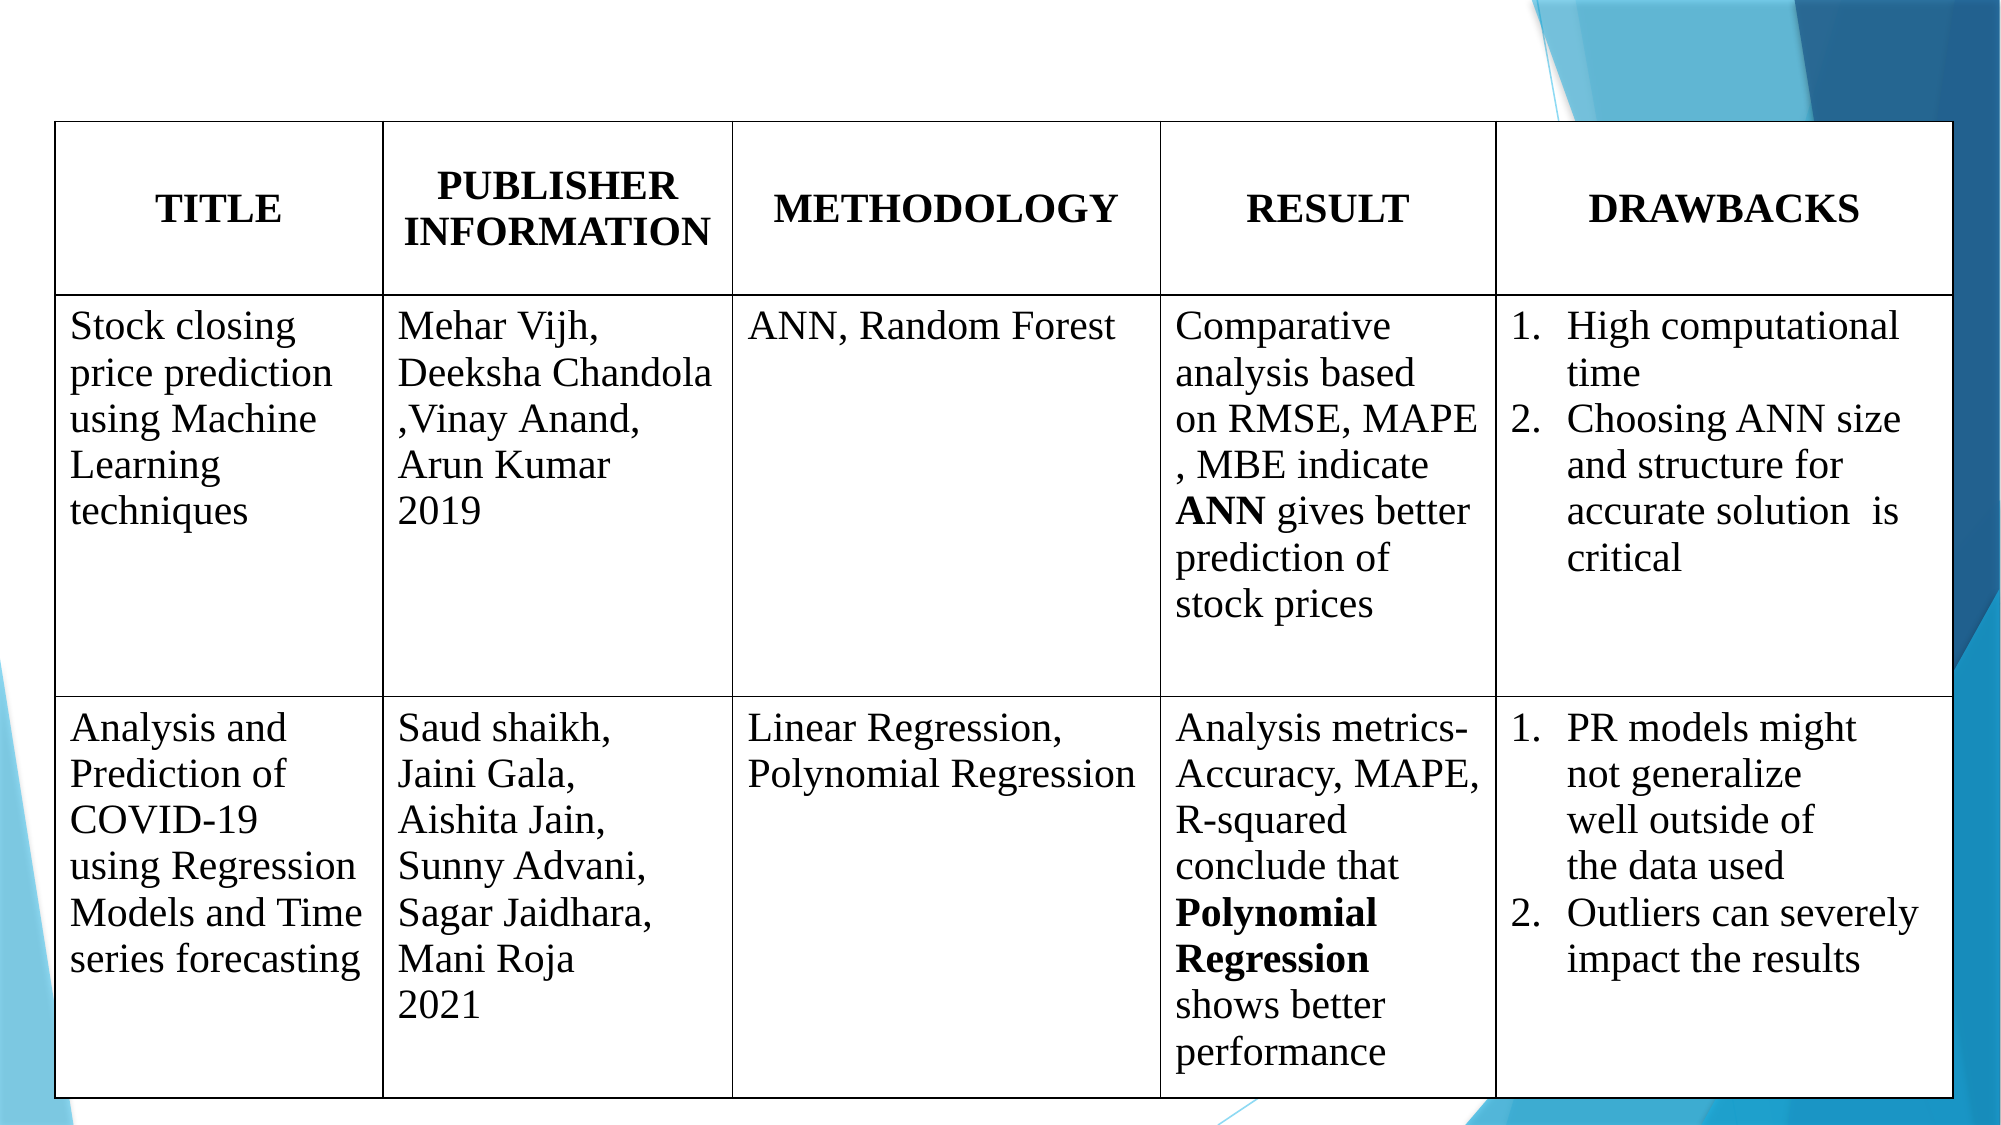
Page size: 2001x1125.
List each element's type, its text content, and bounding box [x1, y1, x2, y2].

table_cell Comparative analysis based on RMSE, MAPE, MBE indicate ANN gives better prediction of stock prices [1161, 296, 1495, 696]
table_cell Linear Regression, Polynomial Regression [733, 697, 1160, 1097]
table_header RESULT [1161, 122, 1495, 294]
table_cell ANN, Random Forest [733, 296, 1160, 696]
table_cell Stock closing price prediction using Machine Learning techniques [56, 296, 382, 696]
table_cell High computational time Choosing ANN size and structure for accurate solution is critical [1497, 296, 1952, 696]
table_cell Analysis metrics- Accuracy, MAPE, R-squared conclude that Polynomial Regression shows better performance [1161, 697, 1495, 1097]
table_header DRAWBACKS [1497, 122, 1952, 294]
table_header TITLE [56, 122, 382, 294]
table_cell Analysis and Prediction of COVID-19 using Regression Models and Time series forecasting [56, 697, 382, 1097]
table_cell Saud shaikh, Jaini Gala, Aishita Jain, Sunny Advani, Sagar Jaidhara, Mani Roja 2021 [384, 697, 732, 1097]
table_header PUBLISHER INFORMATION [384, 122, 732, 294]
table_cell PR models might not generalize well outside of the data used Outliers can severely impact the results [1497, 697, 1952, 1097]
table_header METHODOLOGY [733, 122, 1160, 294]
table_cell Mehar Vijh, Deeksha Chandola,Vinay Anand, Arun Kumar 2019 [384, 296, 732, 696]
